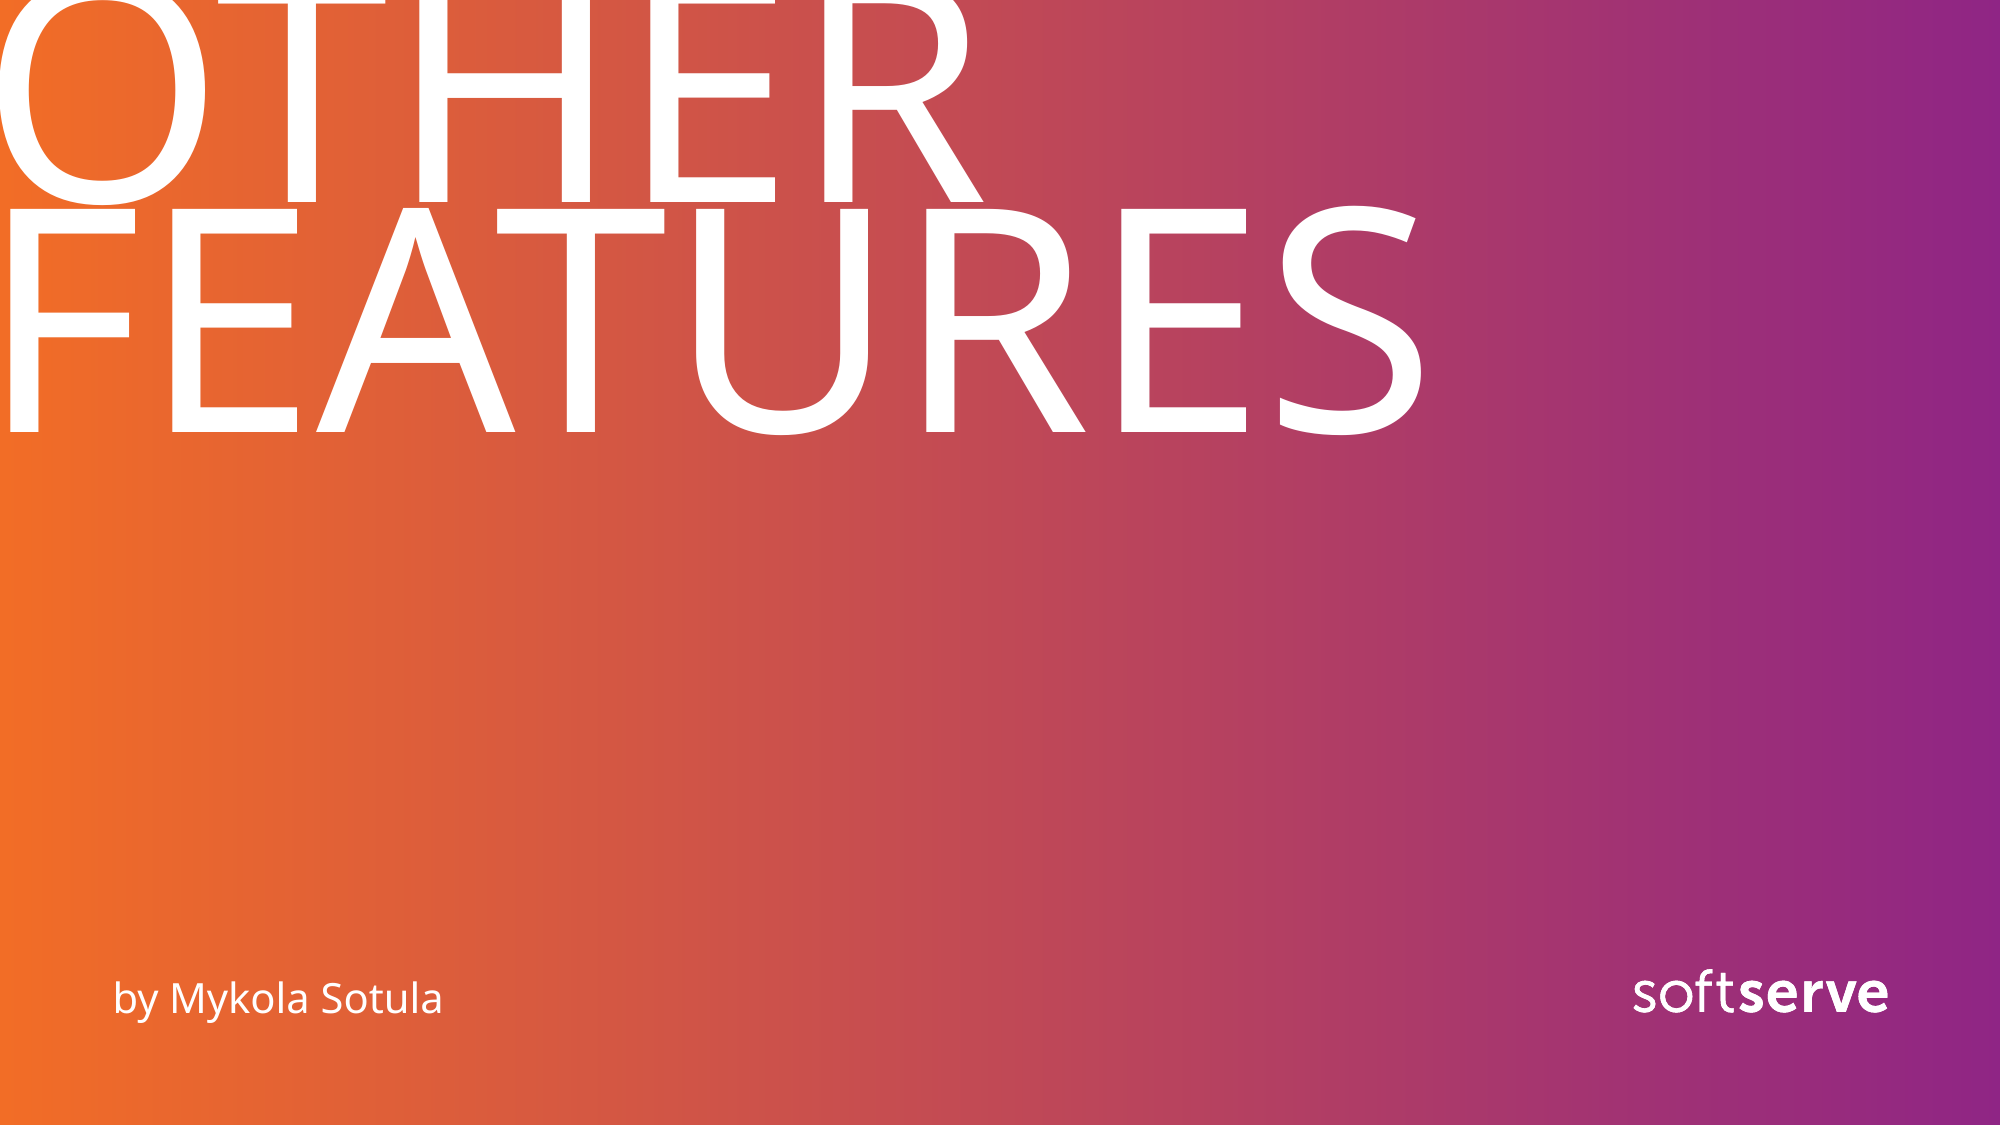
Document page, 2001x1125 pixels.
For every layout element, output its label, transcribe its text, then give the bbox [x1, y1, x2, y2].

title OTHER FEATURES [0, 28, 1999, 1125]
